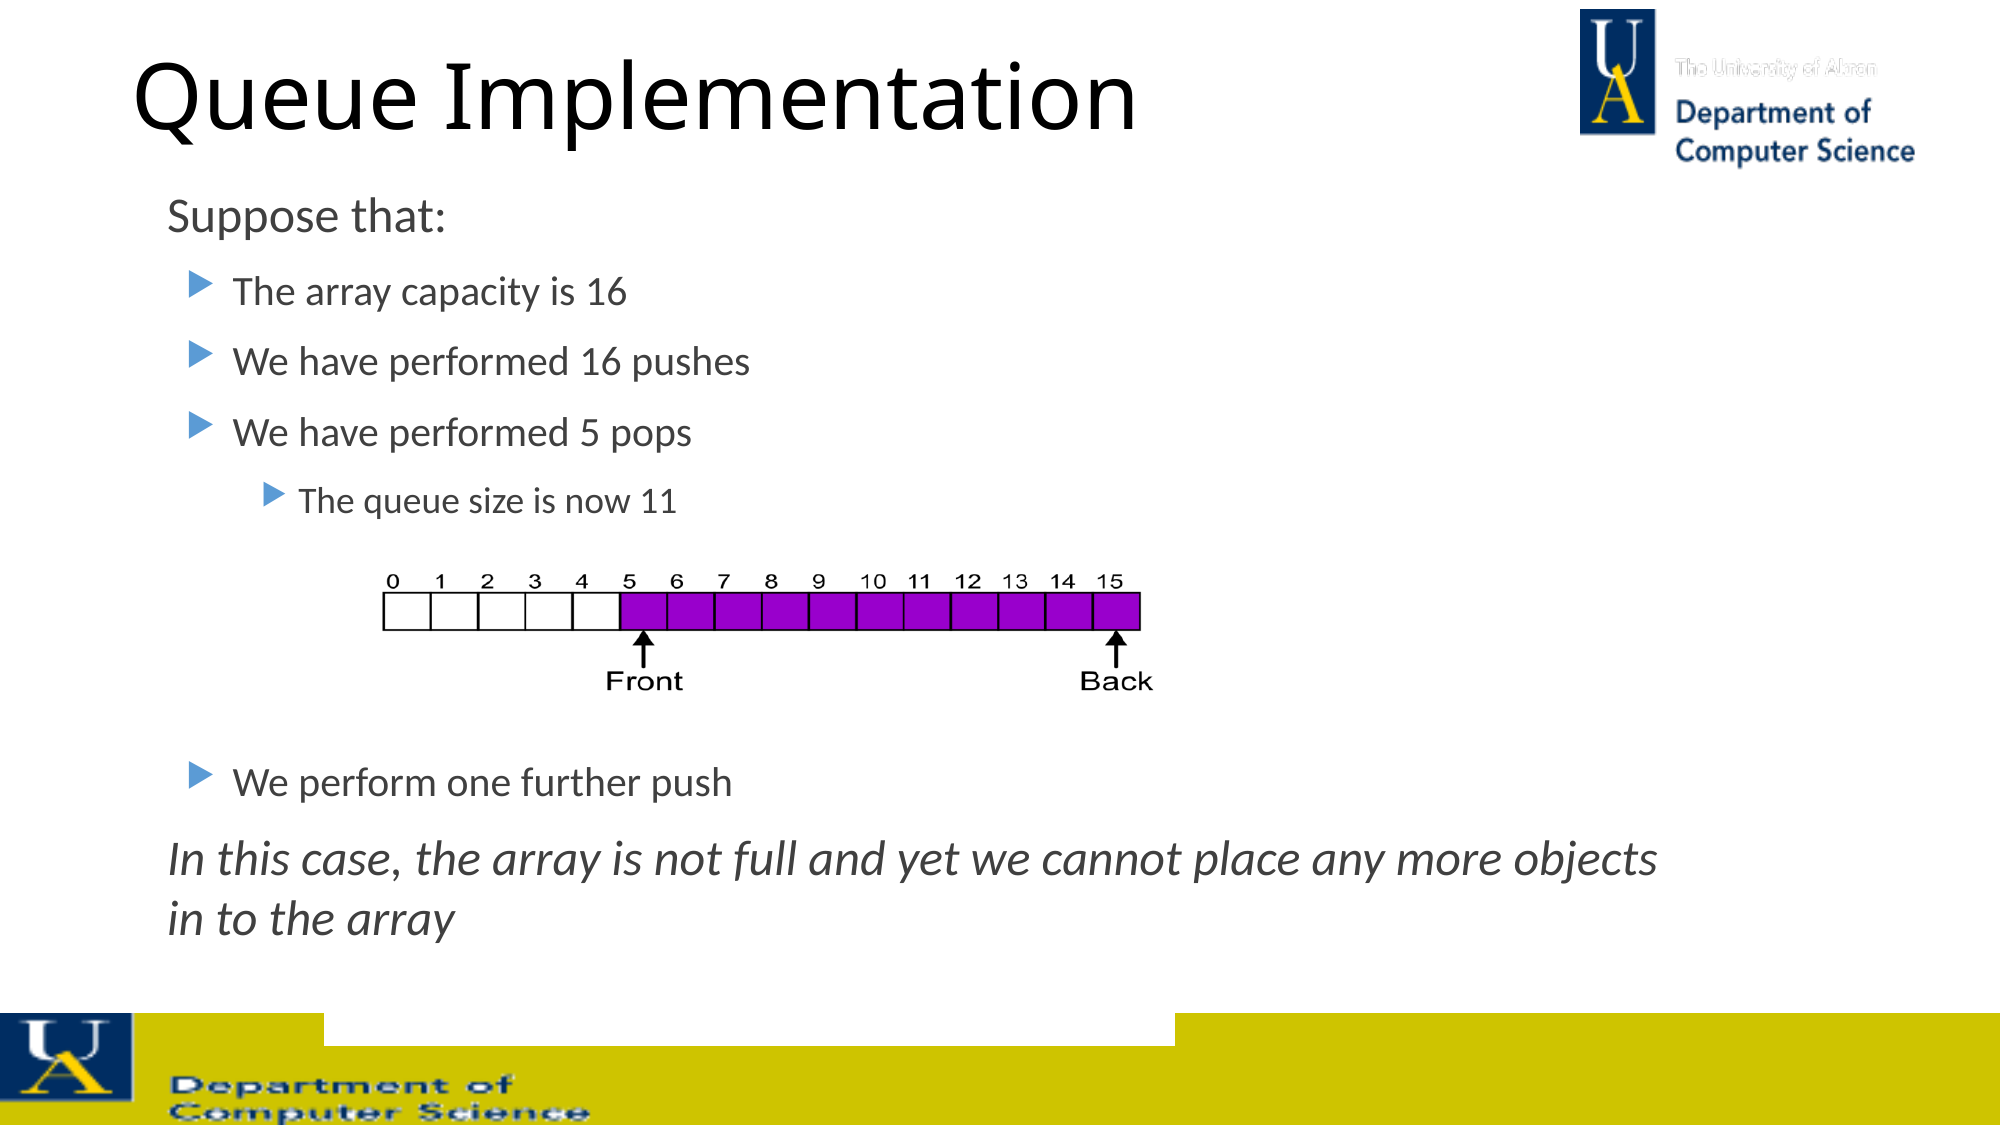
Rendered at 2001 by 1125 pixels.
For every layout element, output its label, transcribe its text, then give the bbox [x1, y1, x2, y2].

picture [1580, 9, 2001, 198]
picture [0, 537, 2000, 1125]
title Queue Implementation [116, 24, 1467, 174]
text_box Suppose that: The array capacity is 16 We have performed 16 pushes We have performed 5 pops The queue size is now 11 We perform one further push In this case, the array is not full and yet we cannot place any more objects in to the array [95, 174, 1715, 980]
